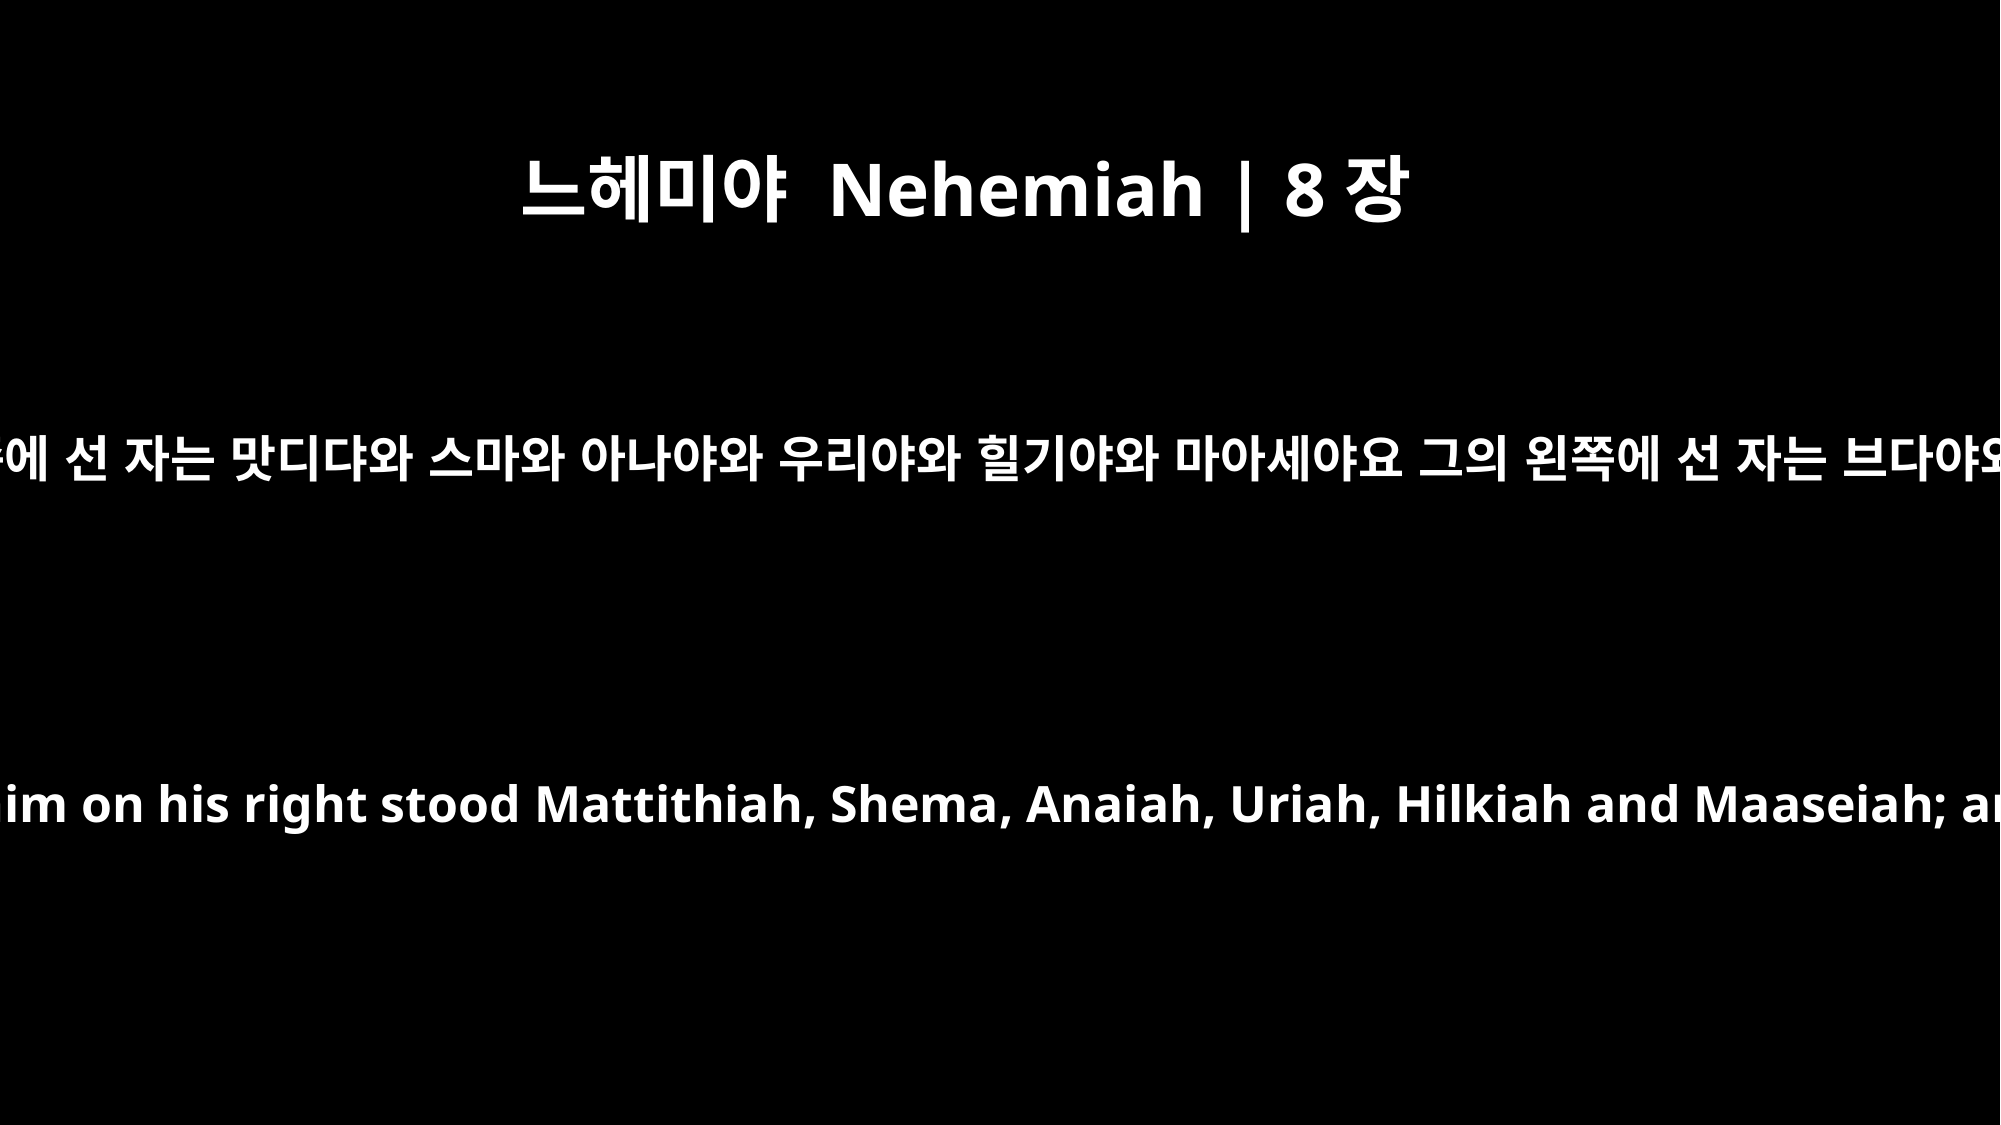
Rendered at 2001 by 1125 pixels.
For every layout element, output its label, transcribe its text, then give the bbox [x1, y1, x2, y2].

text_box 4 그 때에 학사 에스라가 특별히 지은 나무 강단에 서고 그의 곁 오른쪽에 선 자는 맛디댜와 스마와 아나야와 우리야와 힐기야와 마아세야요 그의 왼쪽에 선 자는 브다야와 미사엘과 말기야와 하숨과 하스밧다나와 스가랴와 므술람이라 [0, 359, 2000, 495]
text_box 느헤미야 Nehemiah | 8장 [505, 136, 1427, 239]
text_box Ezra the scribe stood on a high wooden platform built for the occasion. Beside him on his right stood Mattithiah, Shema, Anaiah, Uriah, Hilkiah and Maaseiah; and on his left were Pedaiah, Mishael, Malkijah, Hashum, Hashbaddanah, Zechariah and Meshullam. [0, 764, 2000, 900]
